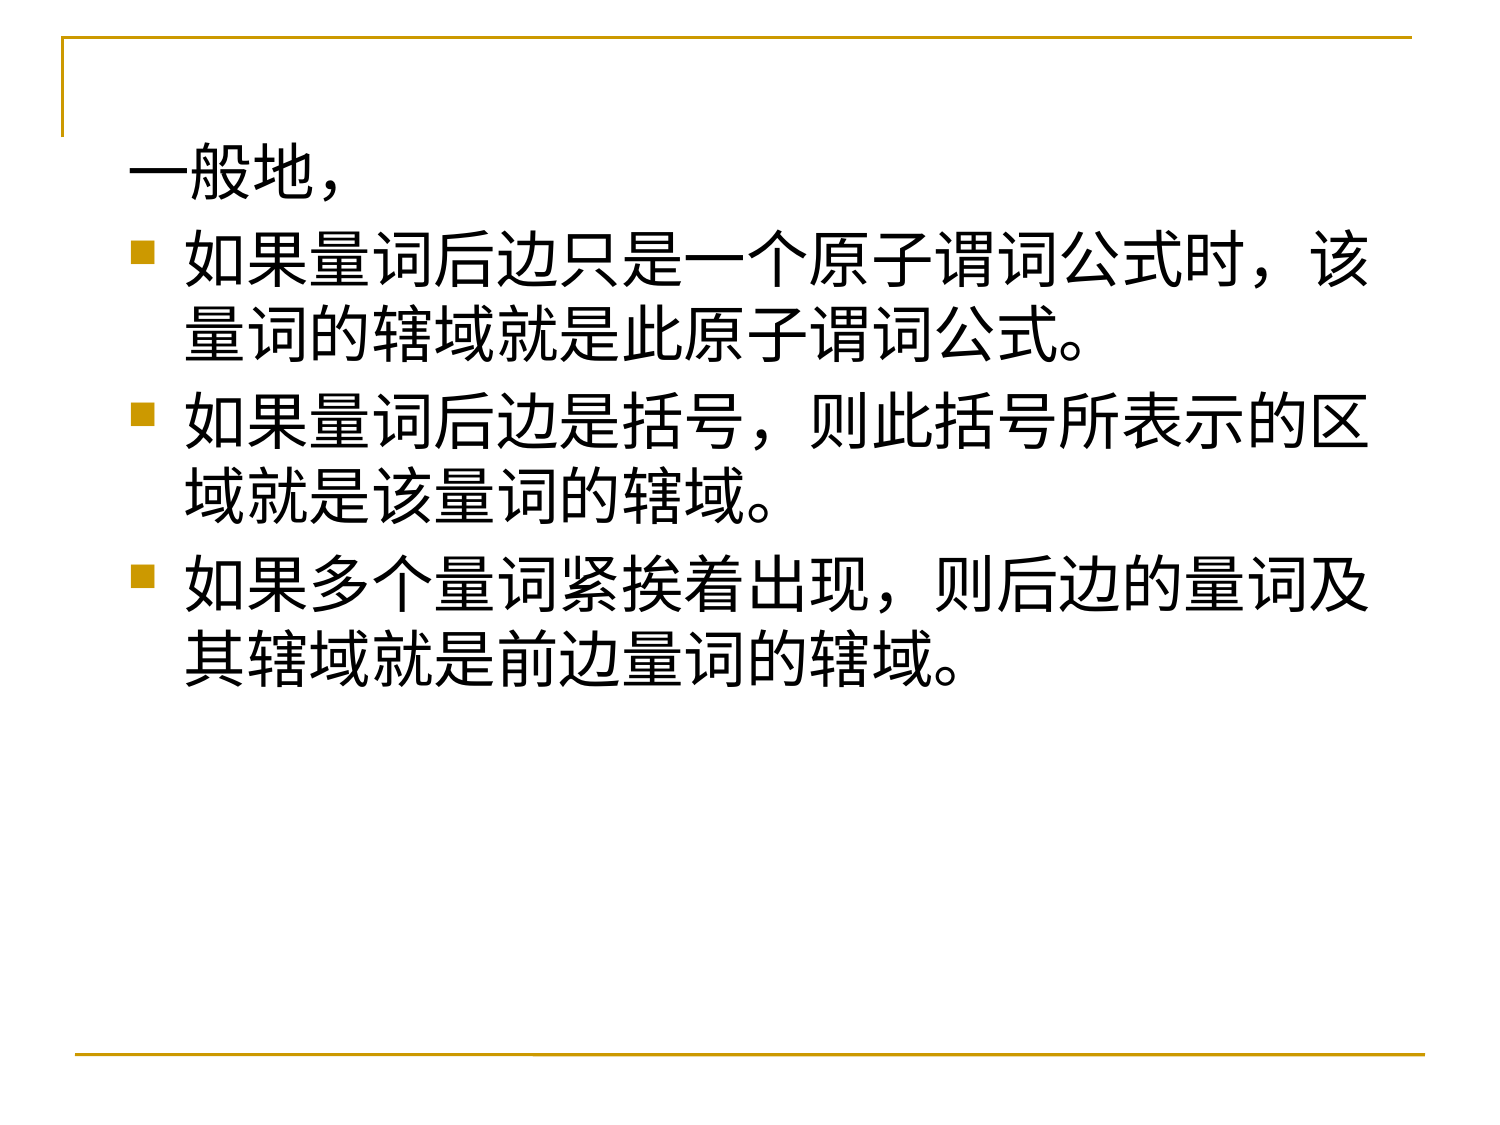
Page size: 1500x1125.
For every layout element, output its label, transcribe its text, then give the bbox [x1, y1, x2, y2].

list 一般地， 如果量词后边只是一个原子谓词公式时，该量词的辖域就是此原子谓词公式。 如果量词后边是括号，则此括号所表示的区域就是该量词的辖域。 如果多个量词紧挨着出现，则后边的量词及其辖域就是前边量词的辖域。 [112, 125, 1388, 1025]
